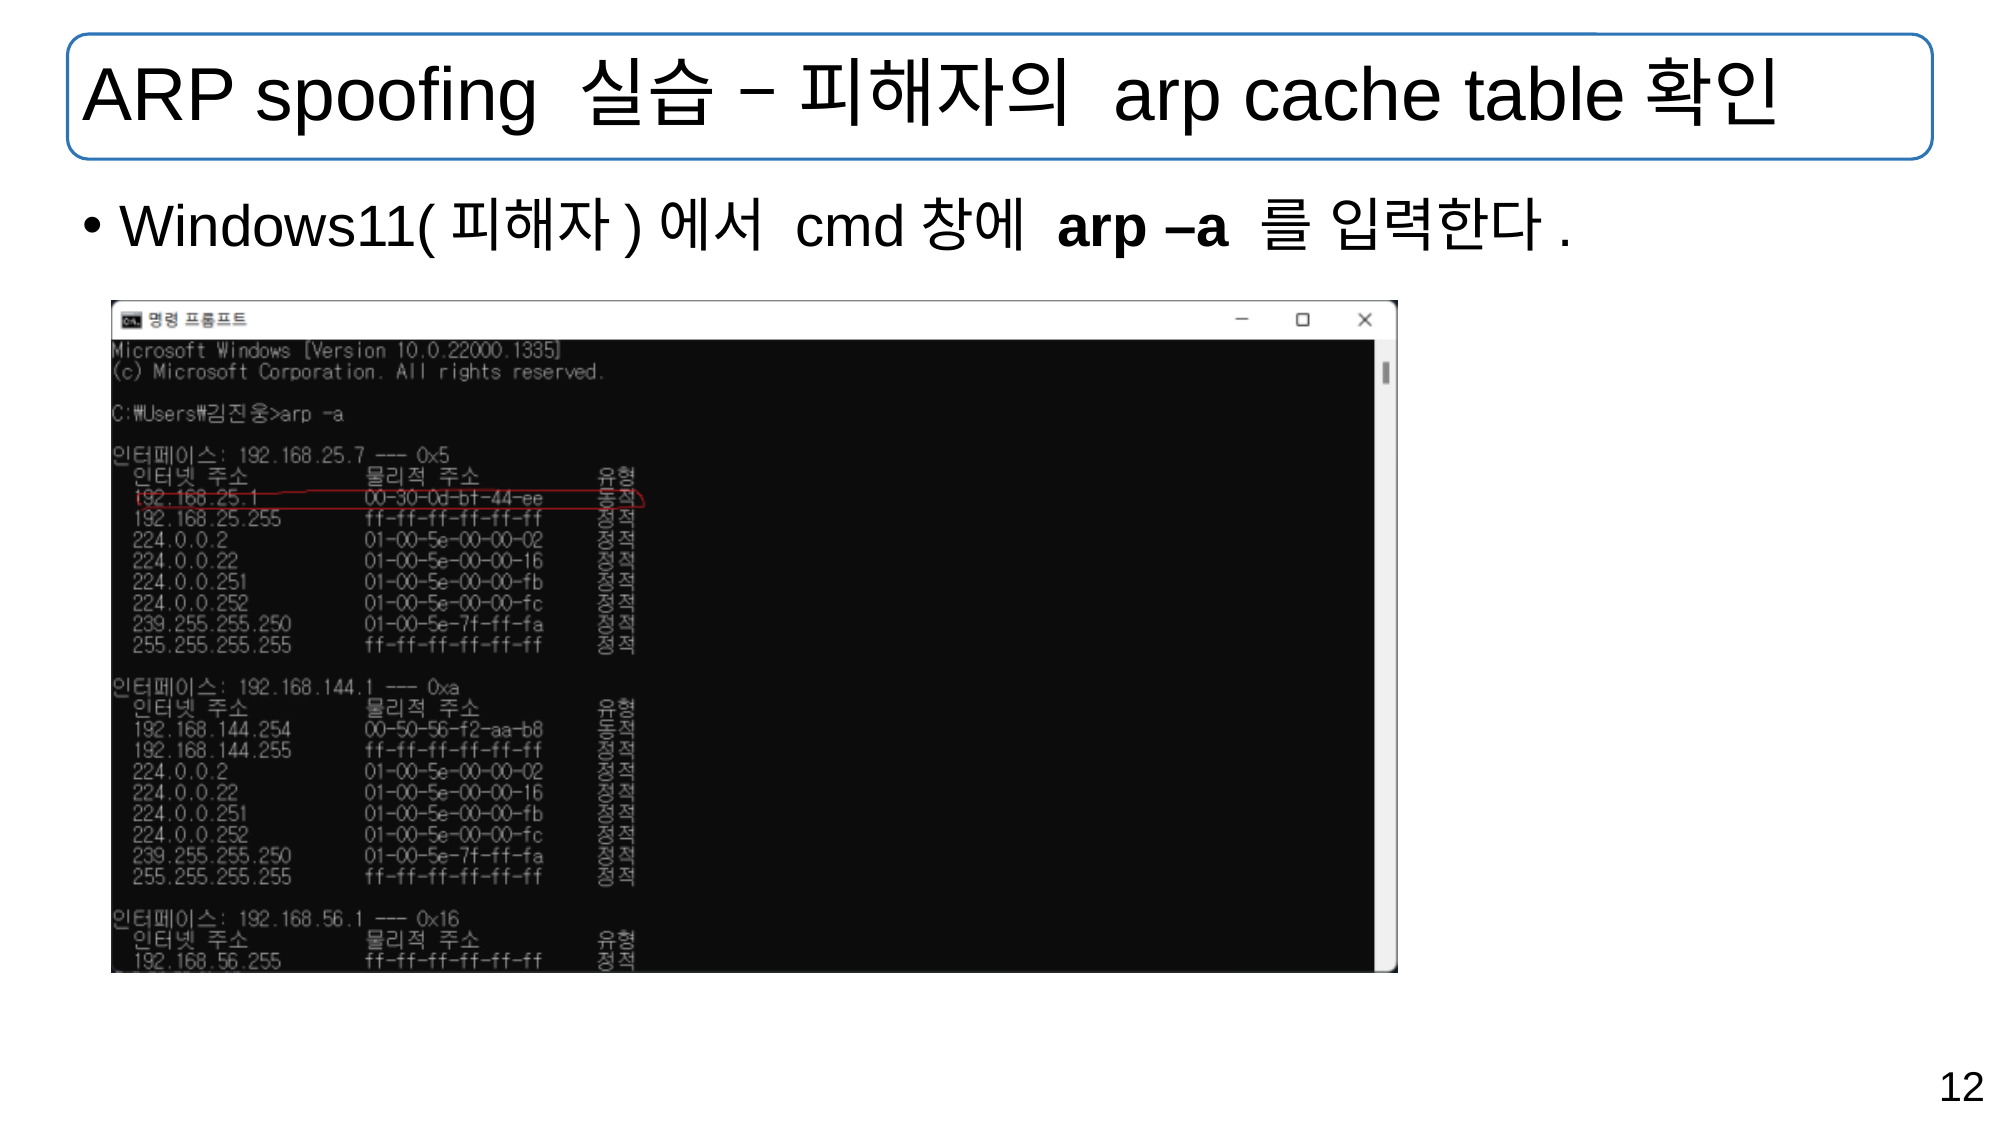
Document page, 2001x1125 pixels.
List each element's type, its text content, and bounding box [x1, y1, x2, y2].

picture [111, 300, 1398, 973]
title ARP spoofing 실습 – 피해자의 arp cache table확인 [67, 34, 1933, 160]
list Windows11(피해자)에서 cmd창에 arp –a 를 입력한다. [67, 189, 1933, 1019]
